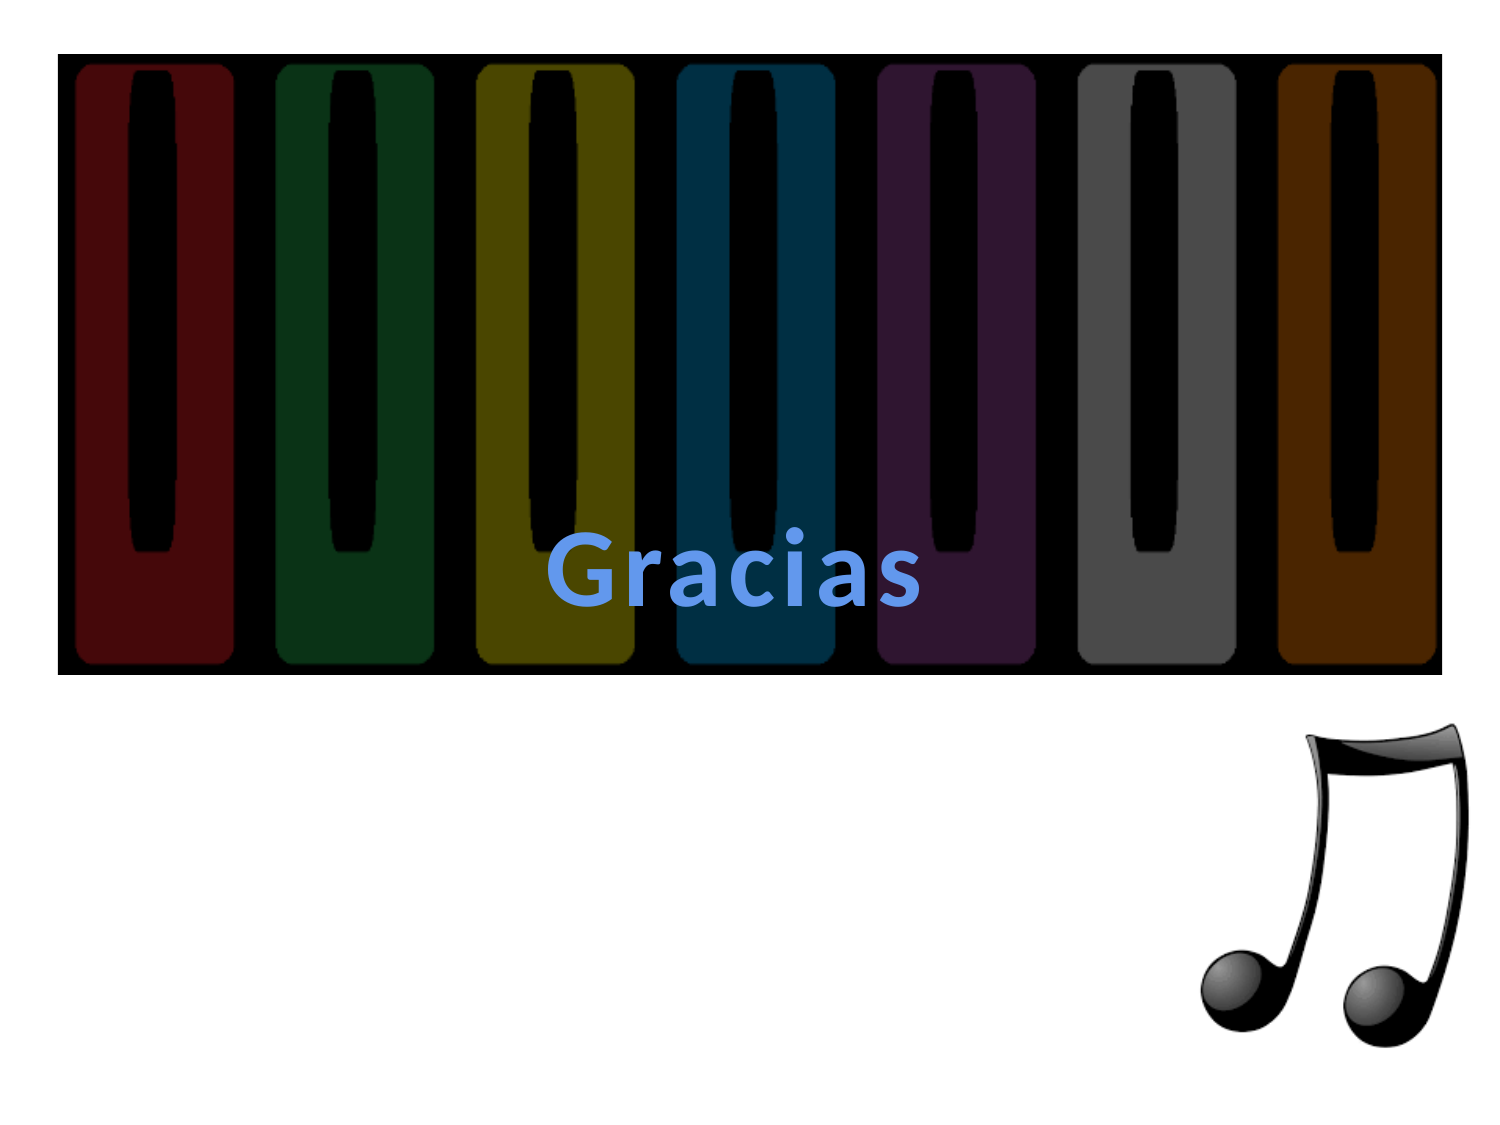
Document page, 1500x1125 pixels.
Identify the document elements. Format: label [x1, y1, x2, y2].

list [1186, 677, 1483, 1096]
picture [57, 54, 1443, 675]
